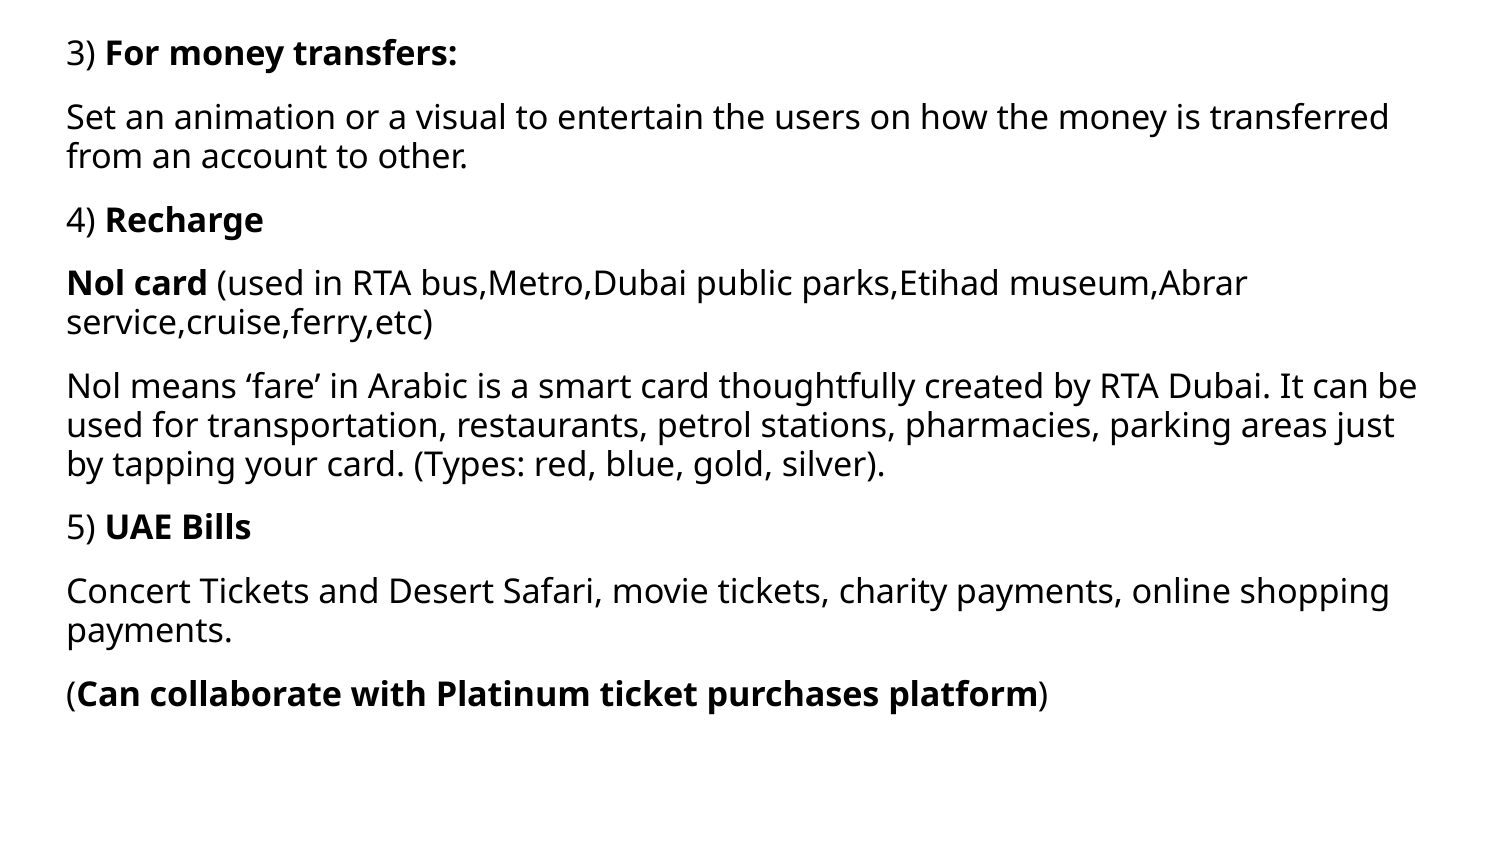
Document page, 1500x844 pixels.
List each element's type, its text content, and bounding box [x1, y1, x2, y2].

list 3) For money transfers: Set an animation or a visual to entertain the users on how the money is transferred from an account to other. 4) Recharge Nol card (used in RTA bus,Metro,Dubai public parks,Etihad museum,Abrar service,cruise,ferry,etc) Nol means ‘fare’ in Arabic is a smart card thoughtfully created by RTA Dubai. It can be used for transportation, restaurants, petrol stations, pharmacies, parking areas just by tapping your card. (Types: red, blue, gold, silver). 5) UAE Bills Concert Tickets and Desert Safari, movie tickets, charity payments, online shopping payments. (Can collaborate with Platinum ticket purchases platform) [51, 19, 1449, 844]
